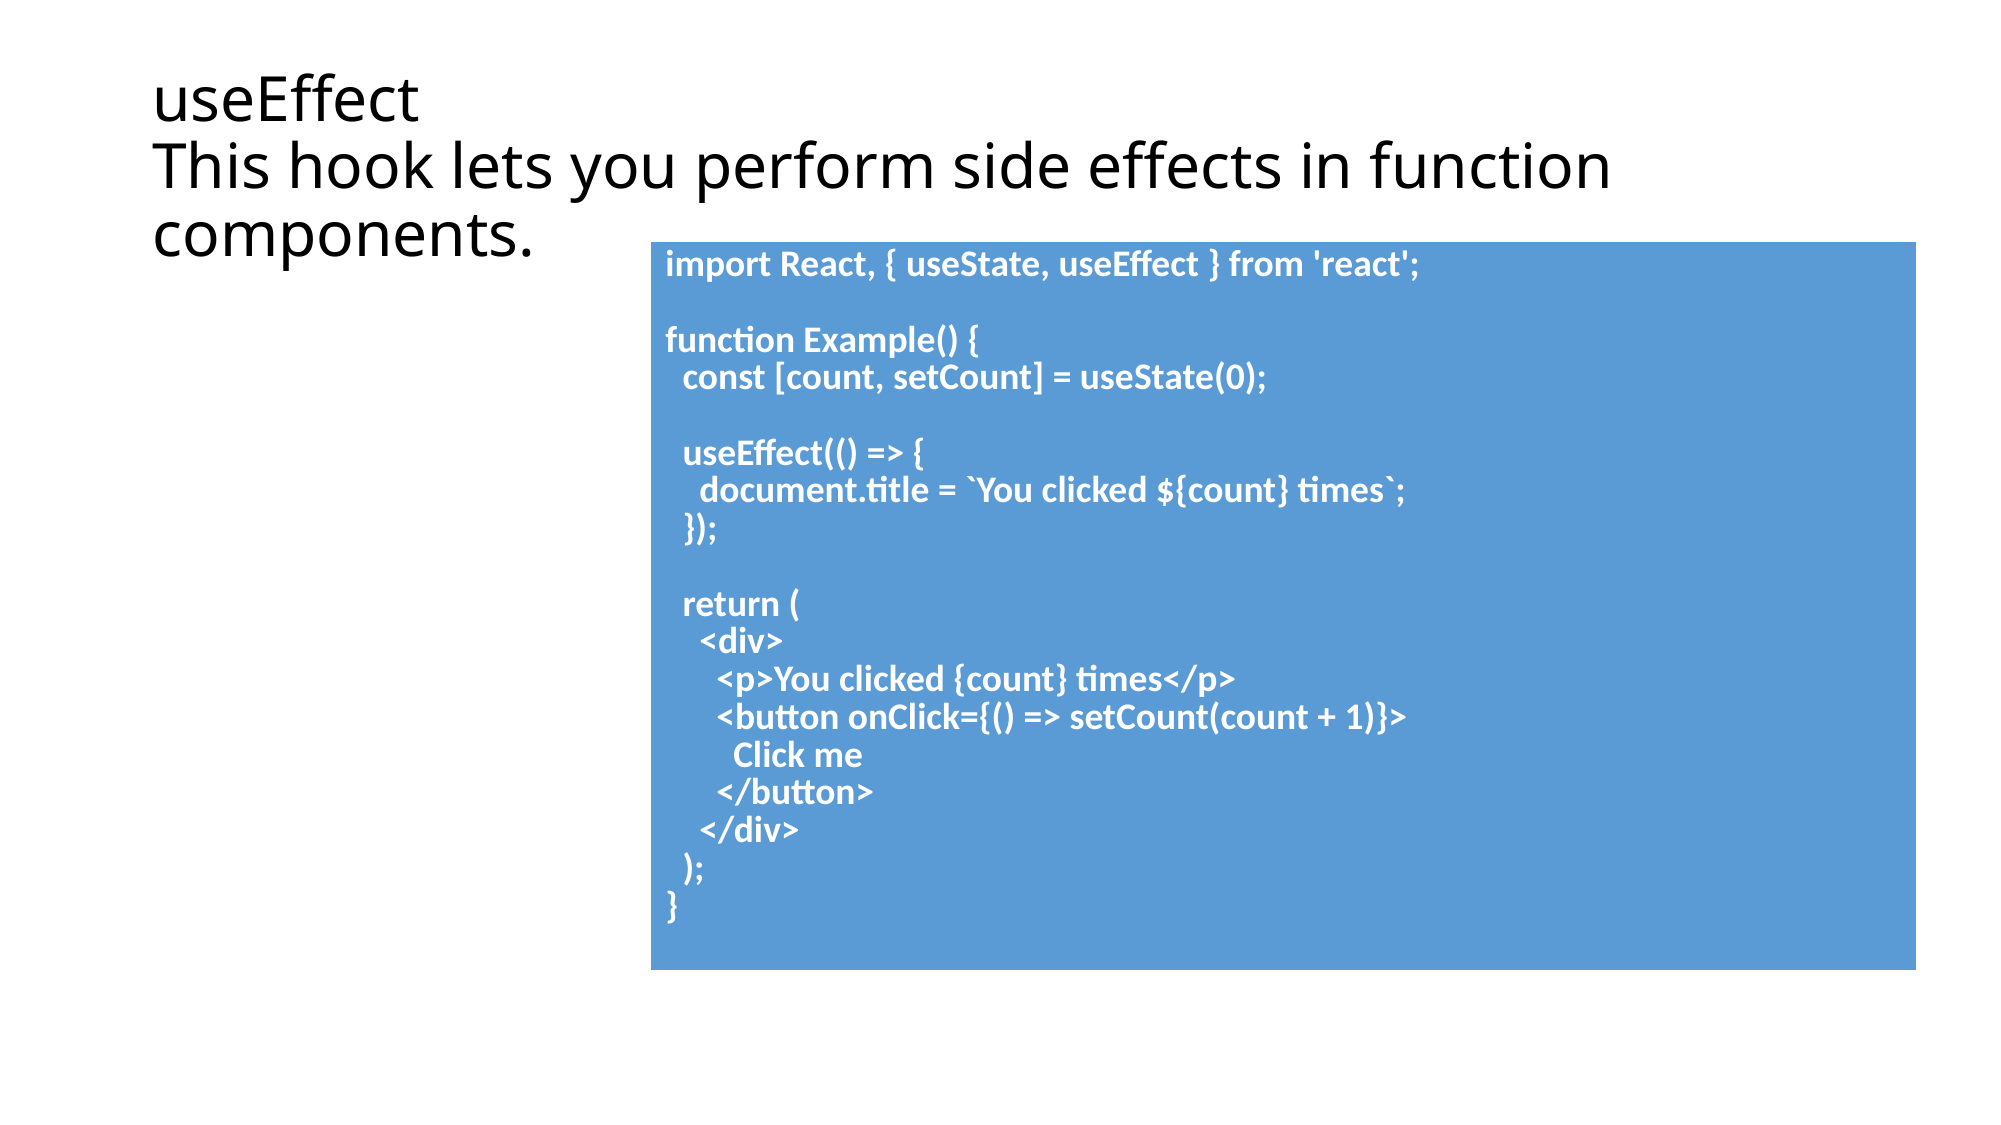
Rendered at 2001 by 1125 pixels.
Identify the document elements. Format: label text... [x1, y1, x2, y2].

table_header import React, { useState, useEffect } from 'react'; function Example() { const [count, setCount] = useState(0); useEffect(() => { document.title = `You clicked ${count} times`; }); return ( <div> <p>You clicked {count} times</p> <button onClick={() => setCount(count + 1)}> Click me </button> </div> ); } [651, 242, 1916, 970]
title useEffect This hook lets you perform side effects in function components. [137, 59, 1863, 278]
